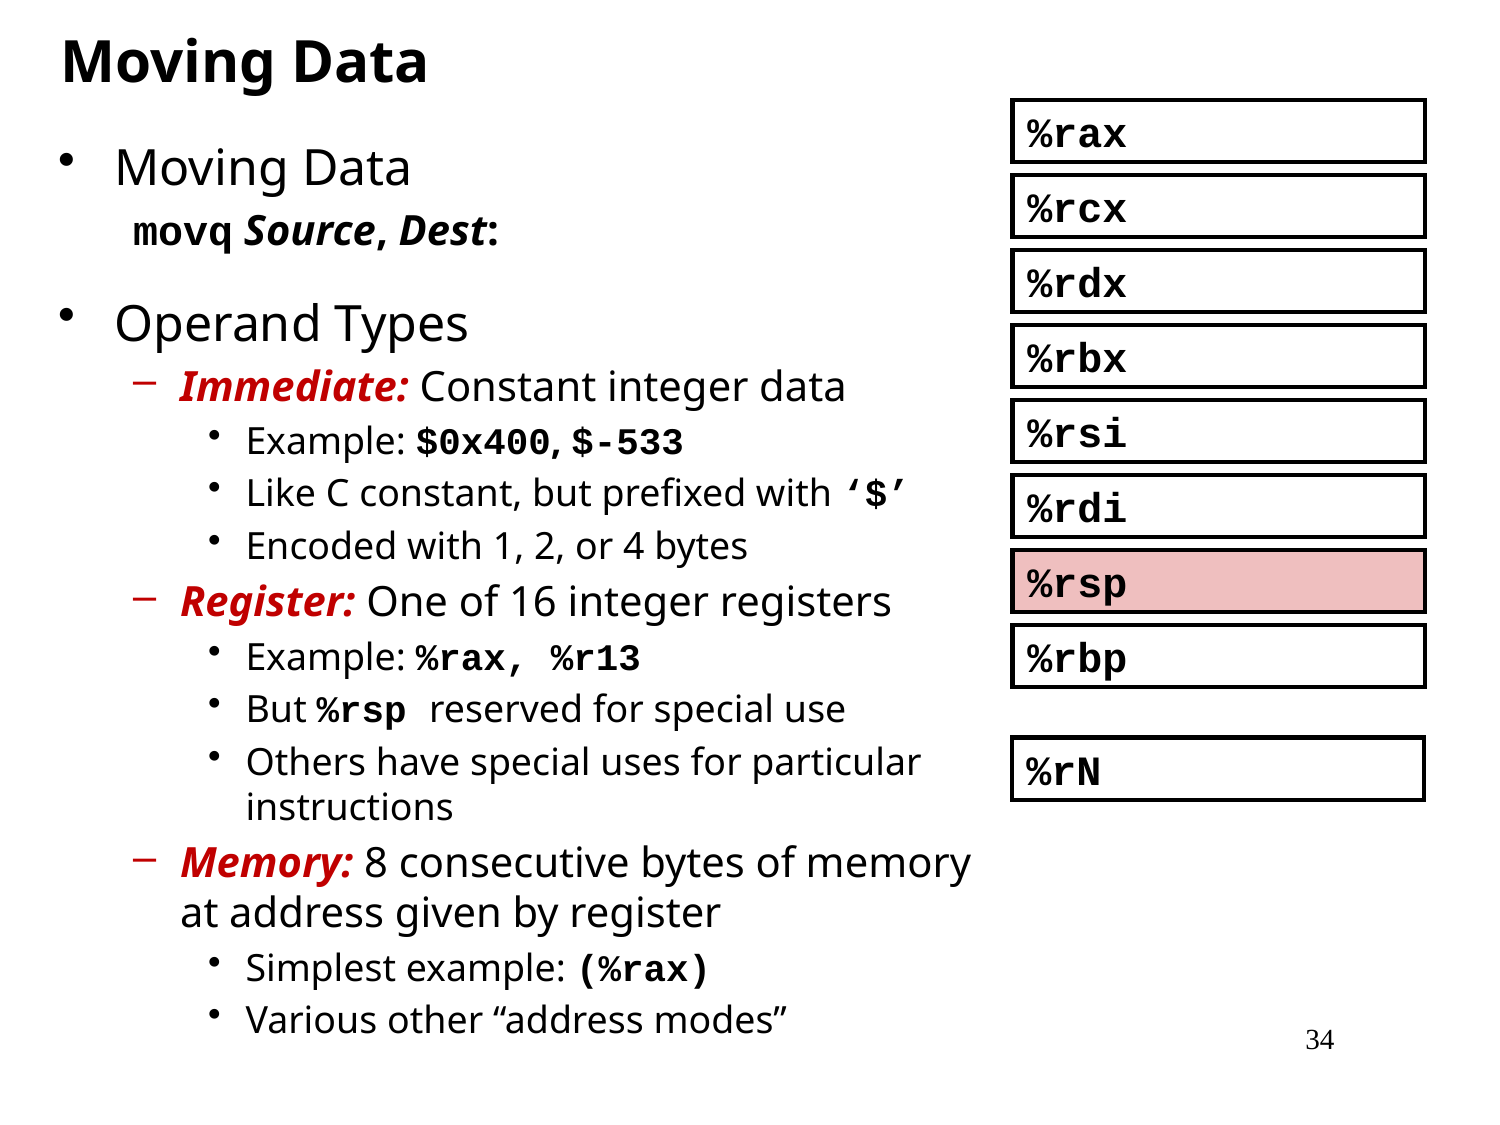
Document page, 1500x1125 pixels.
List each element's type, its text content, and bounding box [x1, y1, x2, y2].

list Moving Data movq Source, Dest: Operand Types Immediate: Constant integer data Example: $0x400, $-533 Like C constant, but prefixed with ‘$’ Encoded with 1, 2, or 4 bytes Register: One of 16 integer registers Example: %rax, %r13 But %rsp reserved for special use Others have special uses for particular instructions Memory: 8 consecutive bytes of memory at address given by register Simplest example: (%rax) Various other “address modes” [43, 127, 1033, 1035]
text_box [1011, 99, 1426, 801]
slide_number 34 [1137, 1012, 1351, 1088]
title Moving Data [45, 12, 954, 107]
